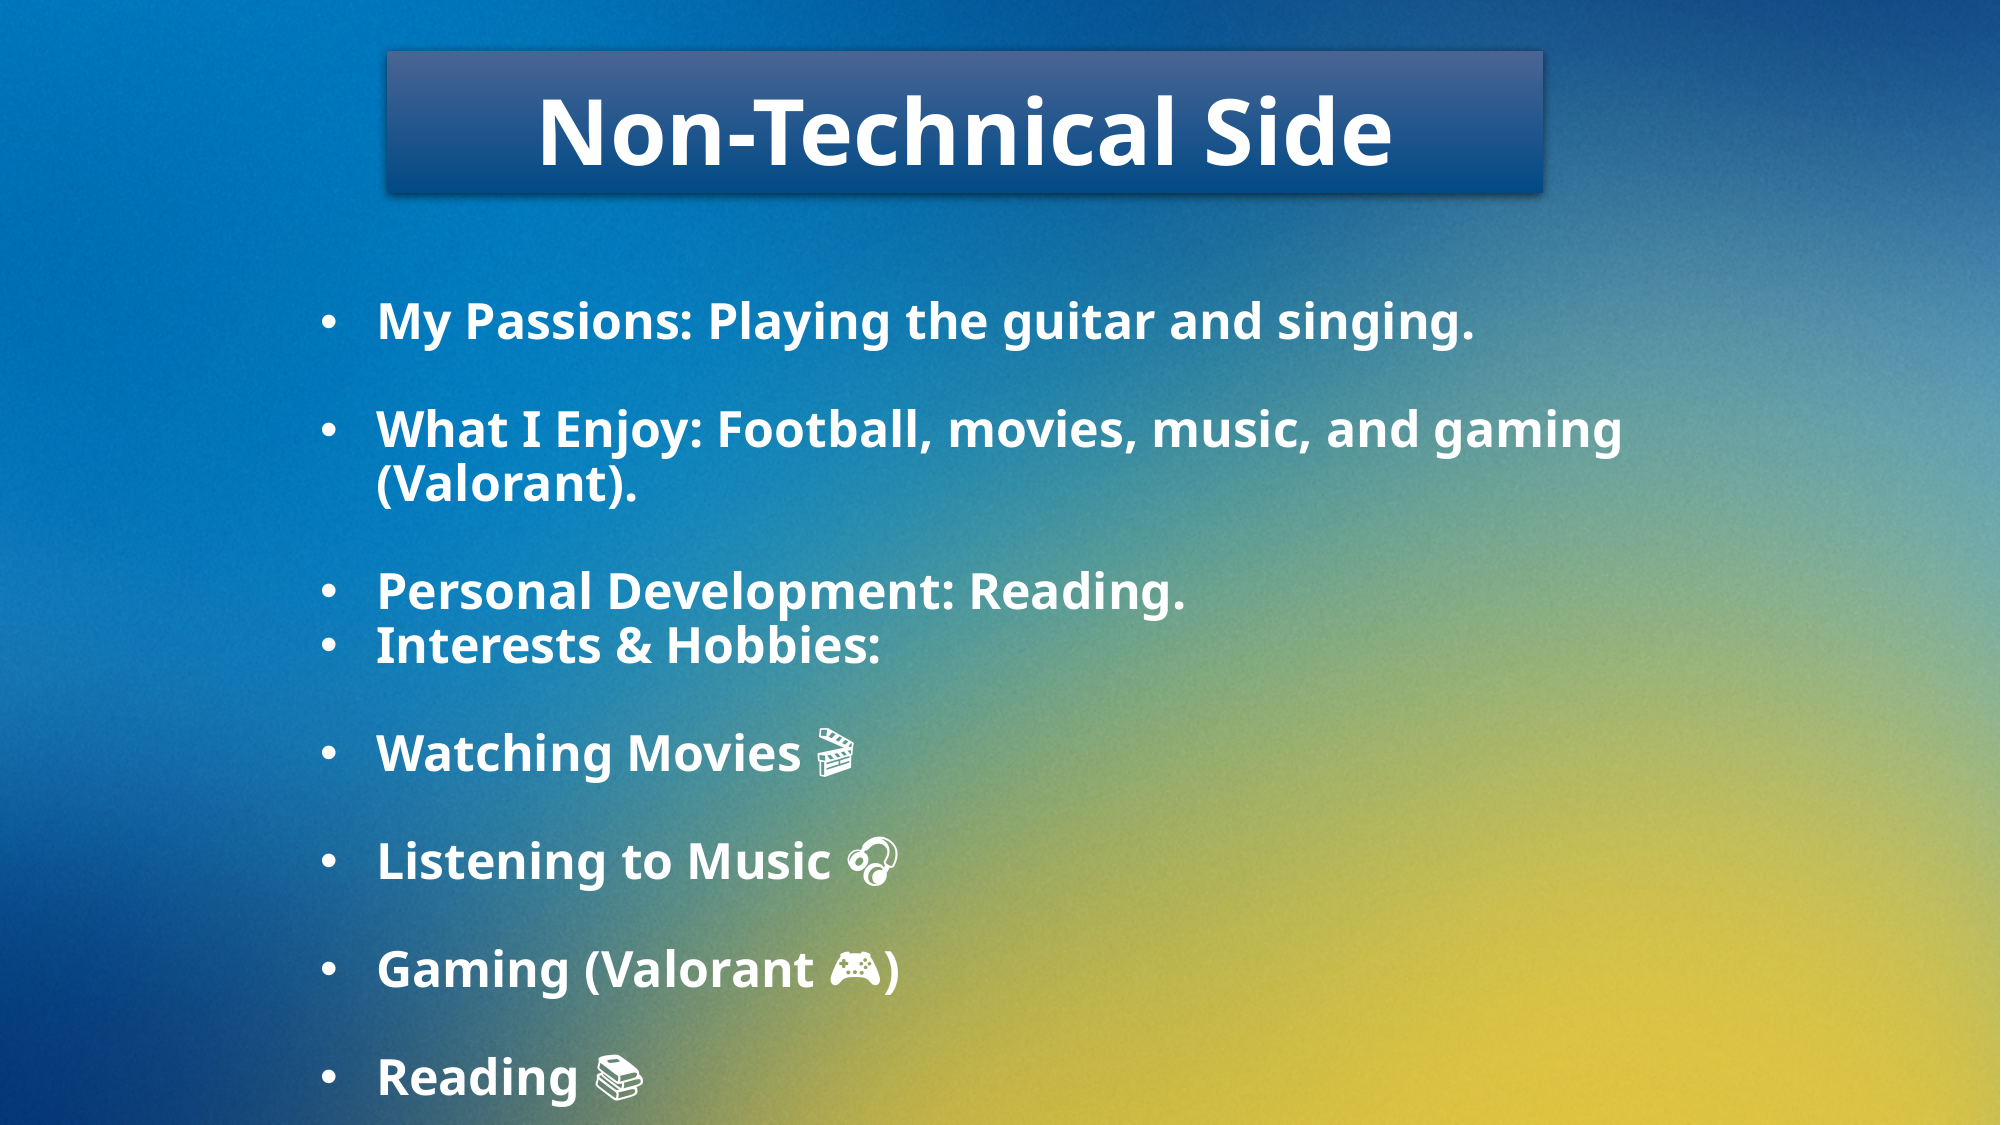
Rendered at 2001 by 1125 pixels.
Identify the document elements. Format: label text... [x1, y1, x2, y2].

title Non-Technical Side [387, 51, 1543, 193]
text_box My Passions: Playing the guitar and singing. What I Enjoy: Football, movies, music, and gaming (Valorant). Personal Development: Reading. Interests & Hobbies: Watching Movies 🎬 Listening to Music 🎧 Gaming (Valorant 🎮) Reading 📚 [305, 289, 1747, 1114]
